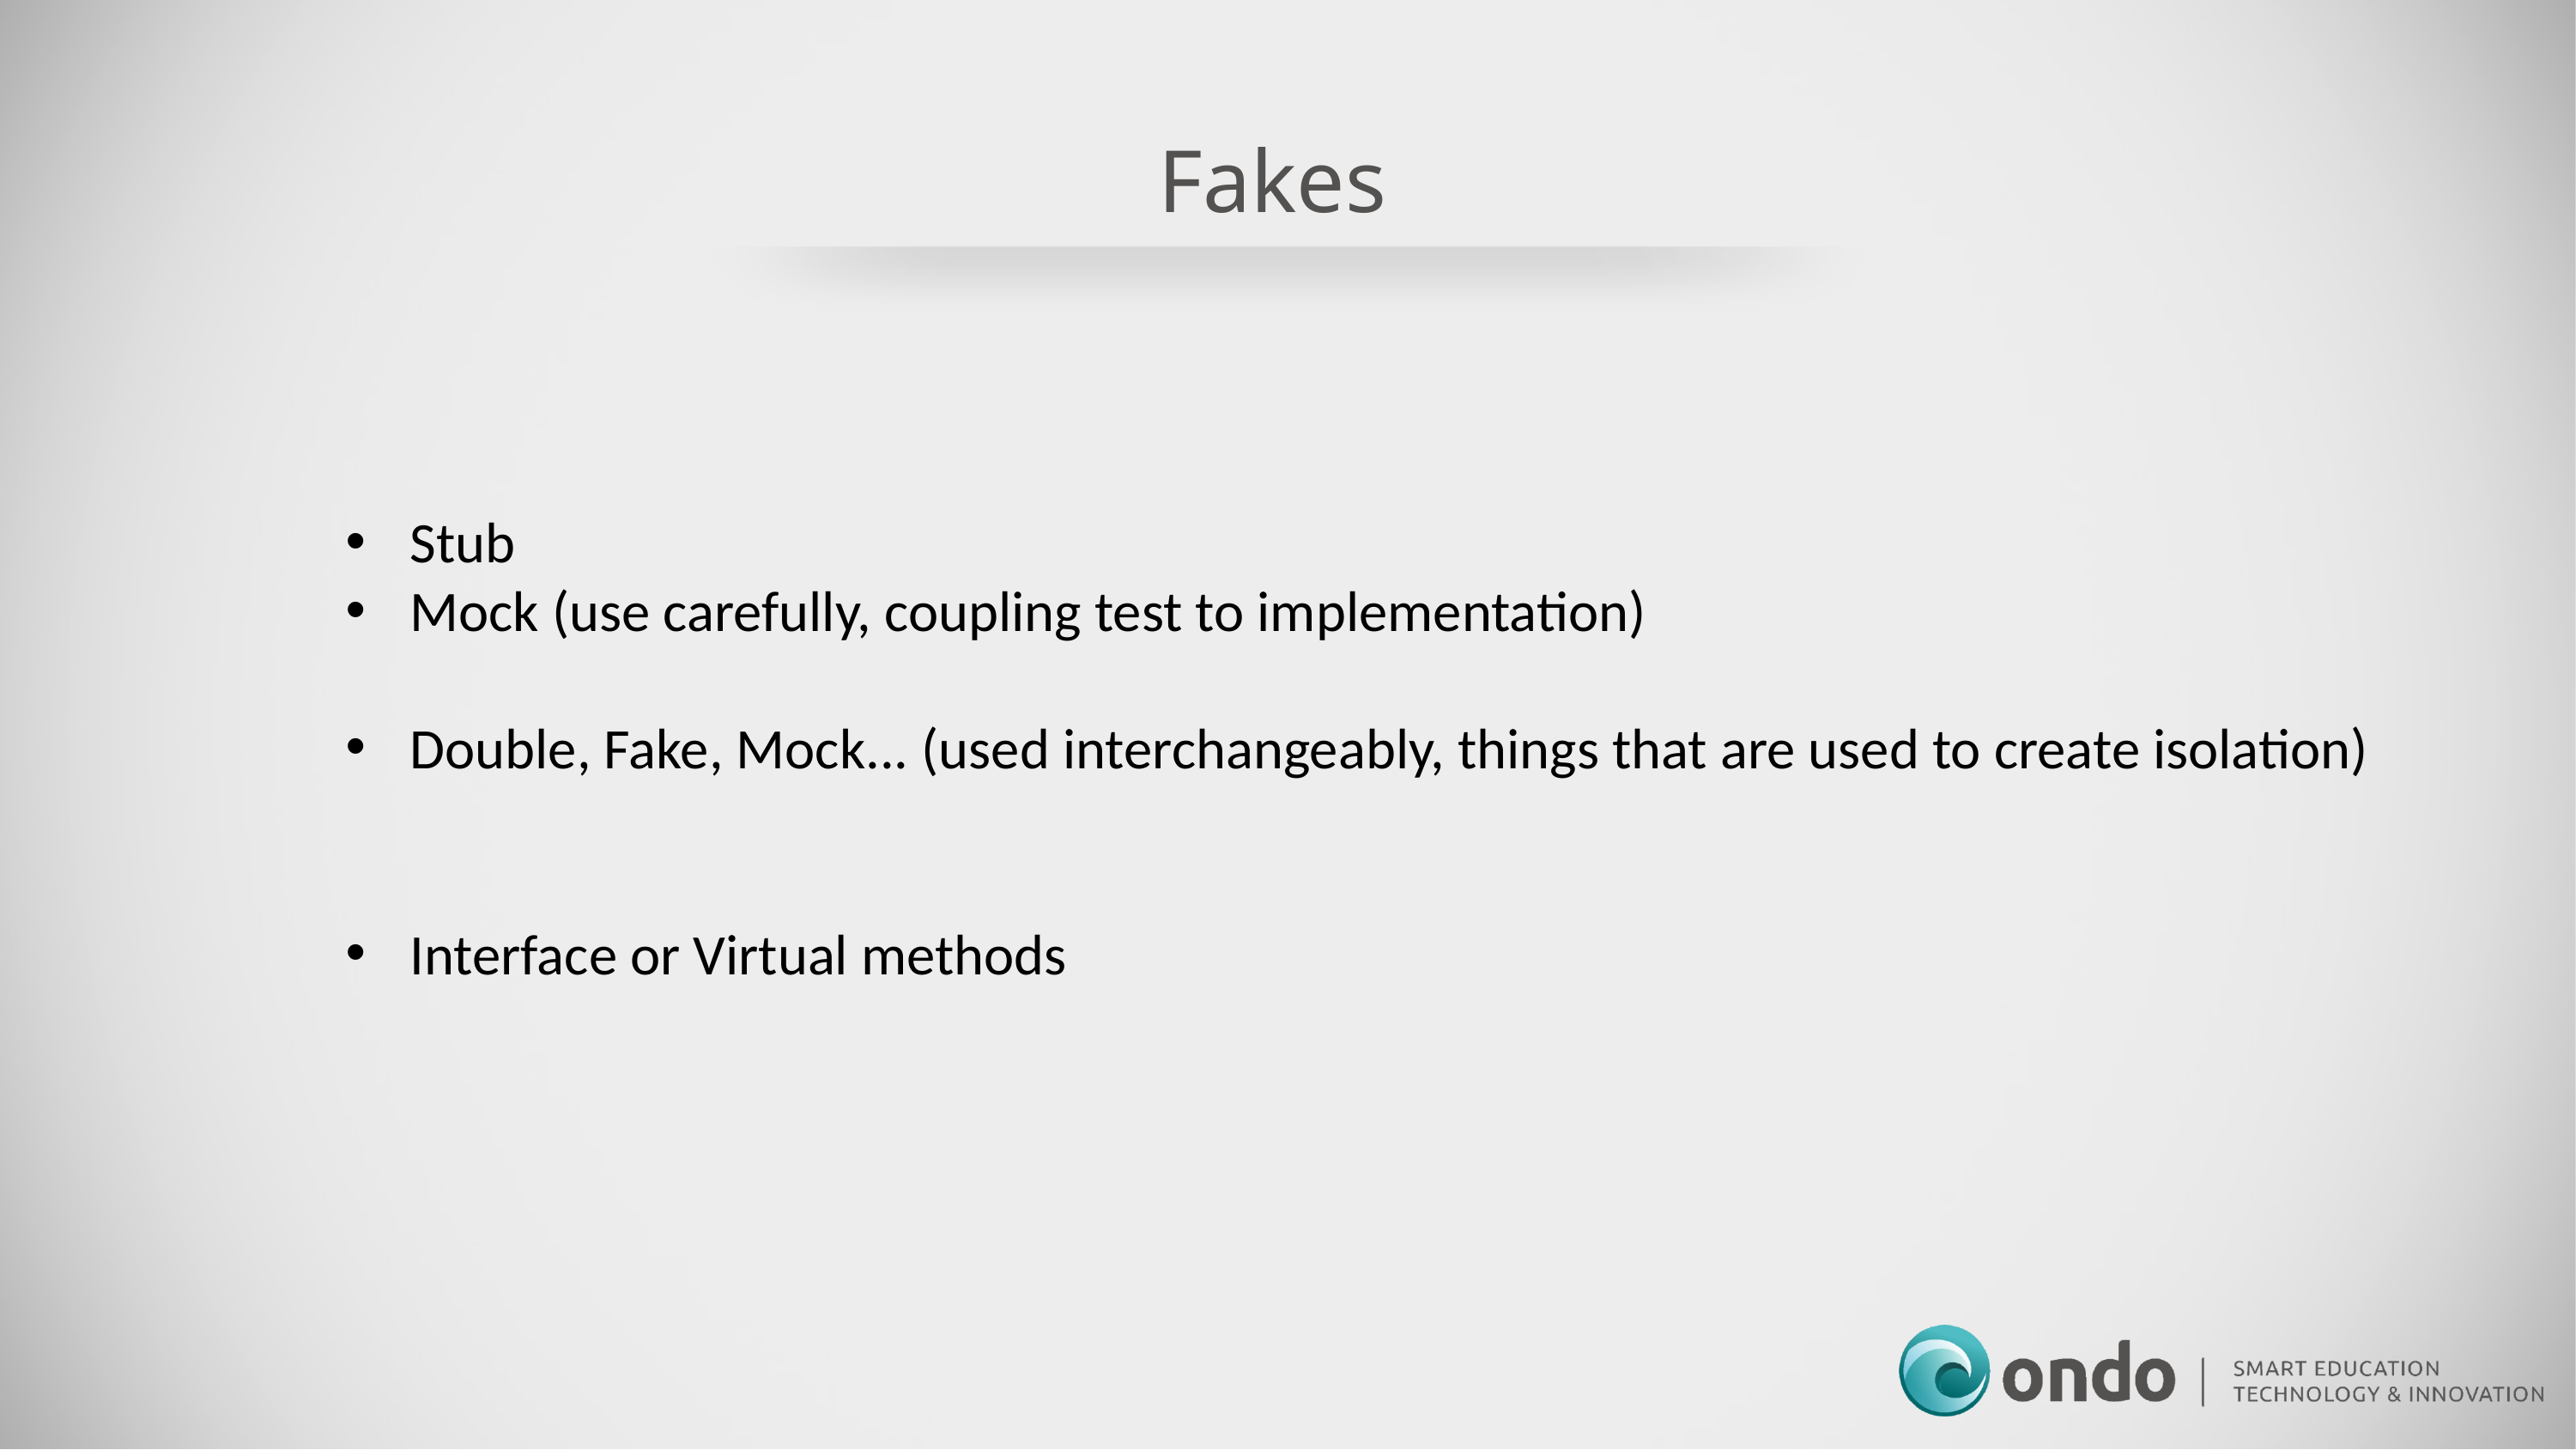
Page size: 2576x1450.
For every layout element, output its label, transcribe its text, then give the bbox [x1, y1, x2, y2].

picture [0, 0, 2576, 1449]
text_box Fakes [700, 120, 1185, 204]
text_box Stub Mock (use carefully, coupling test to implementation) Double, Fake, Mock... (used interchangeably, things that are used to create isolation) Interface or Virtual methods [332, 499, 2458, 1061]
text_box Fakes [1359, 120, 1846, 204]
